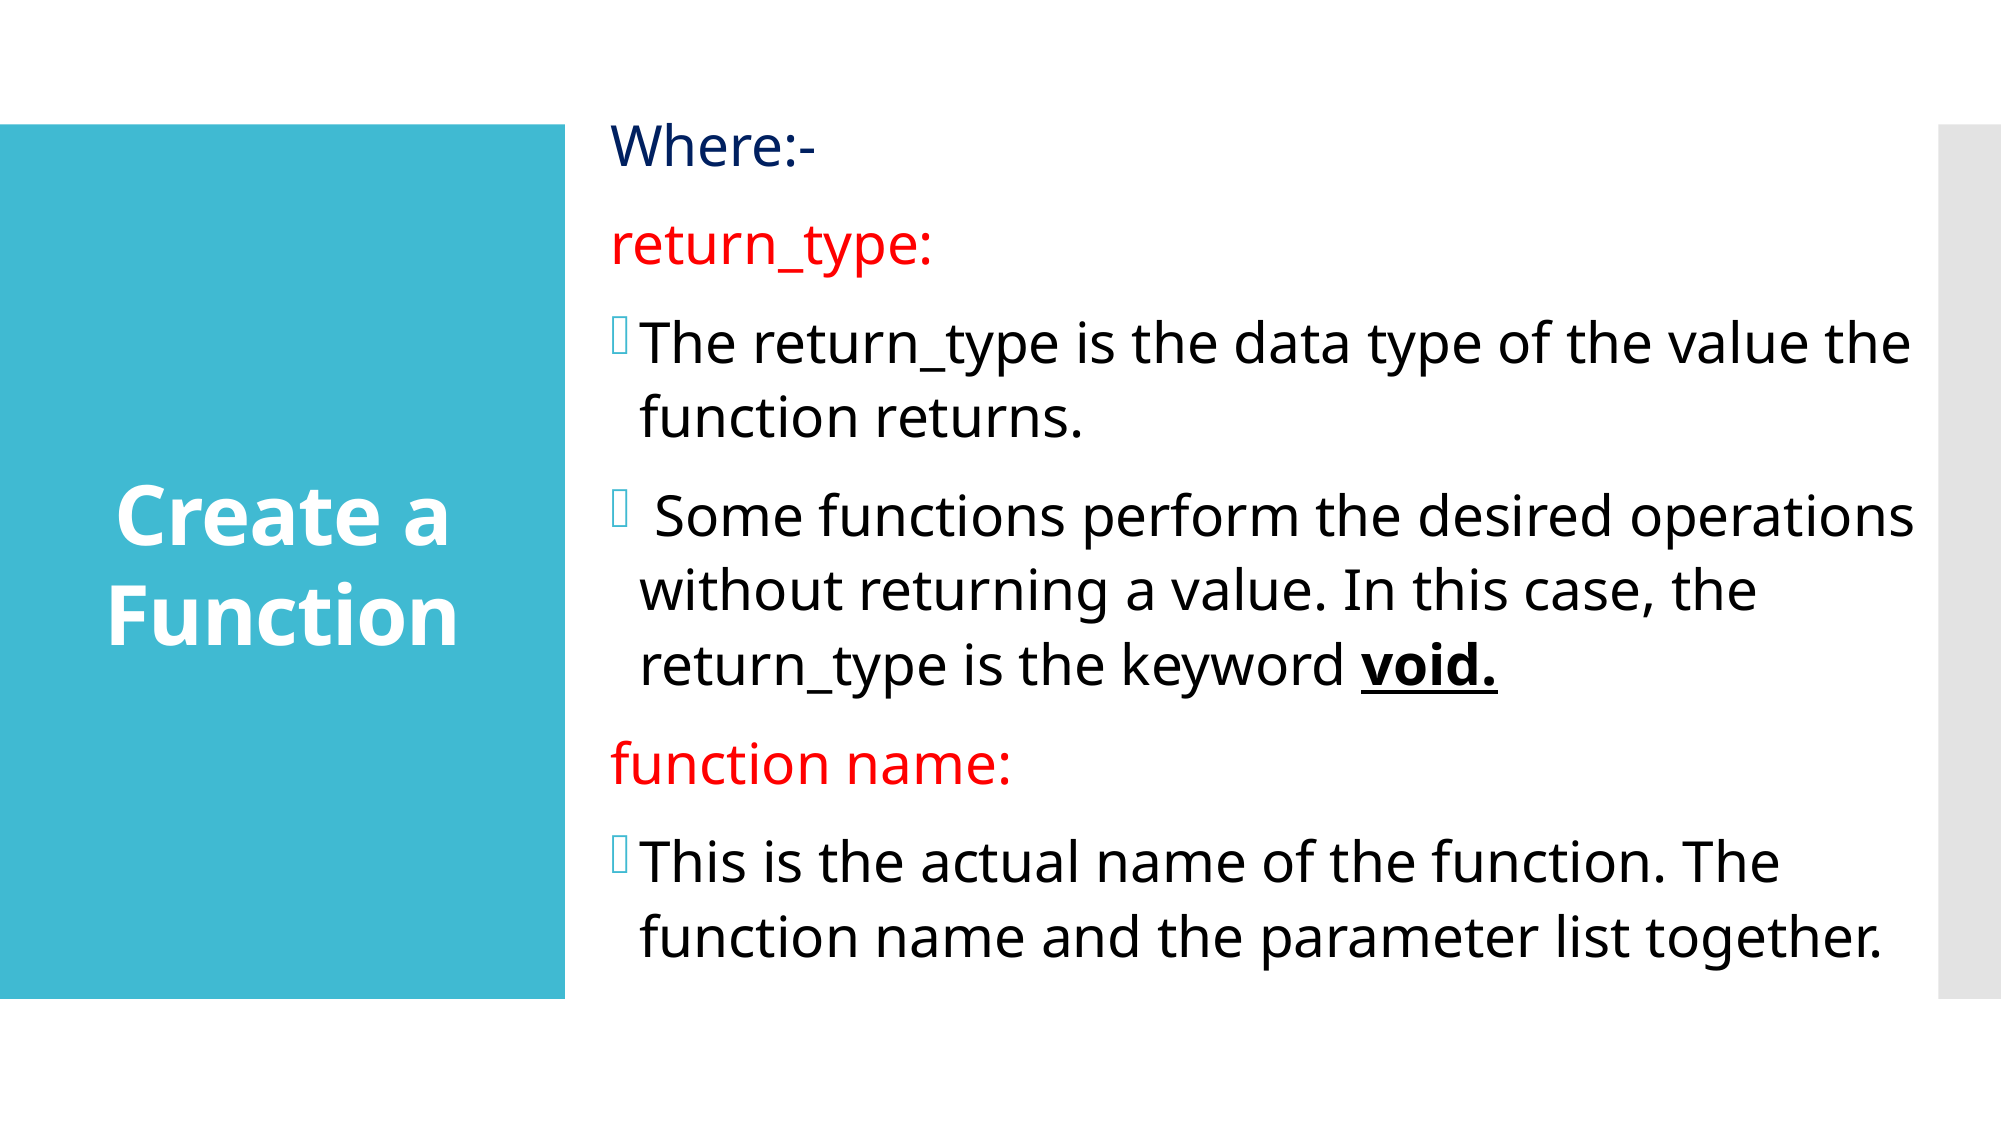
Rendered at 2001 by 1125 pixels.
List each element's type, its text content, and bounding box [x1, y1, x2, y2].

list Where:- return_type: The return_type is the data type of the value the function returns. Some functions perform the desired operations without returning a value. In this case, the return_type is the keyword void. function name: This is the actual name of the function. The function name and the parameter list together. [595, 89, 1933, 982]
title Create a Function [41, 184, 525, 940]
